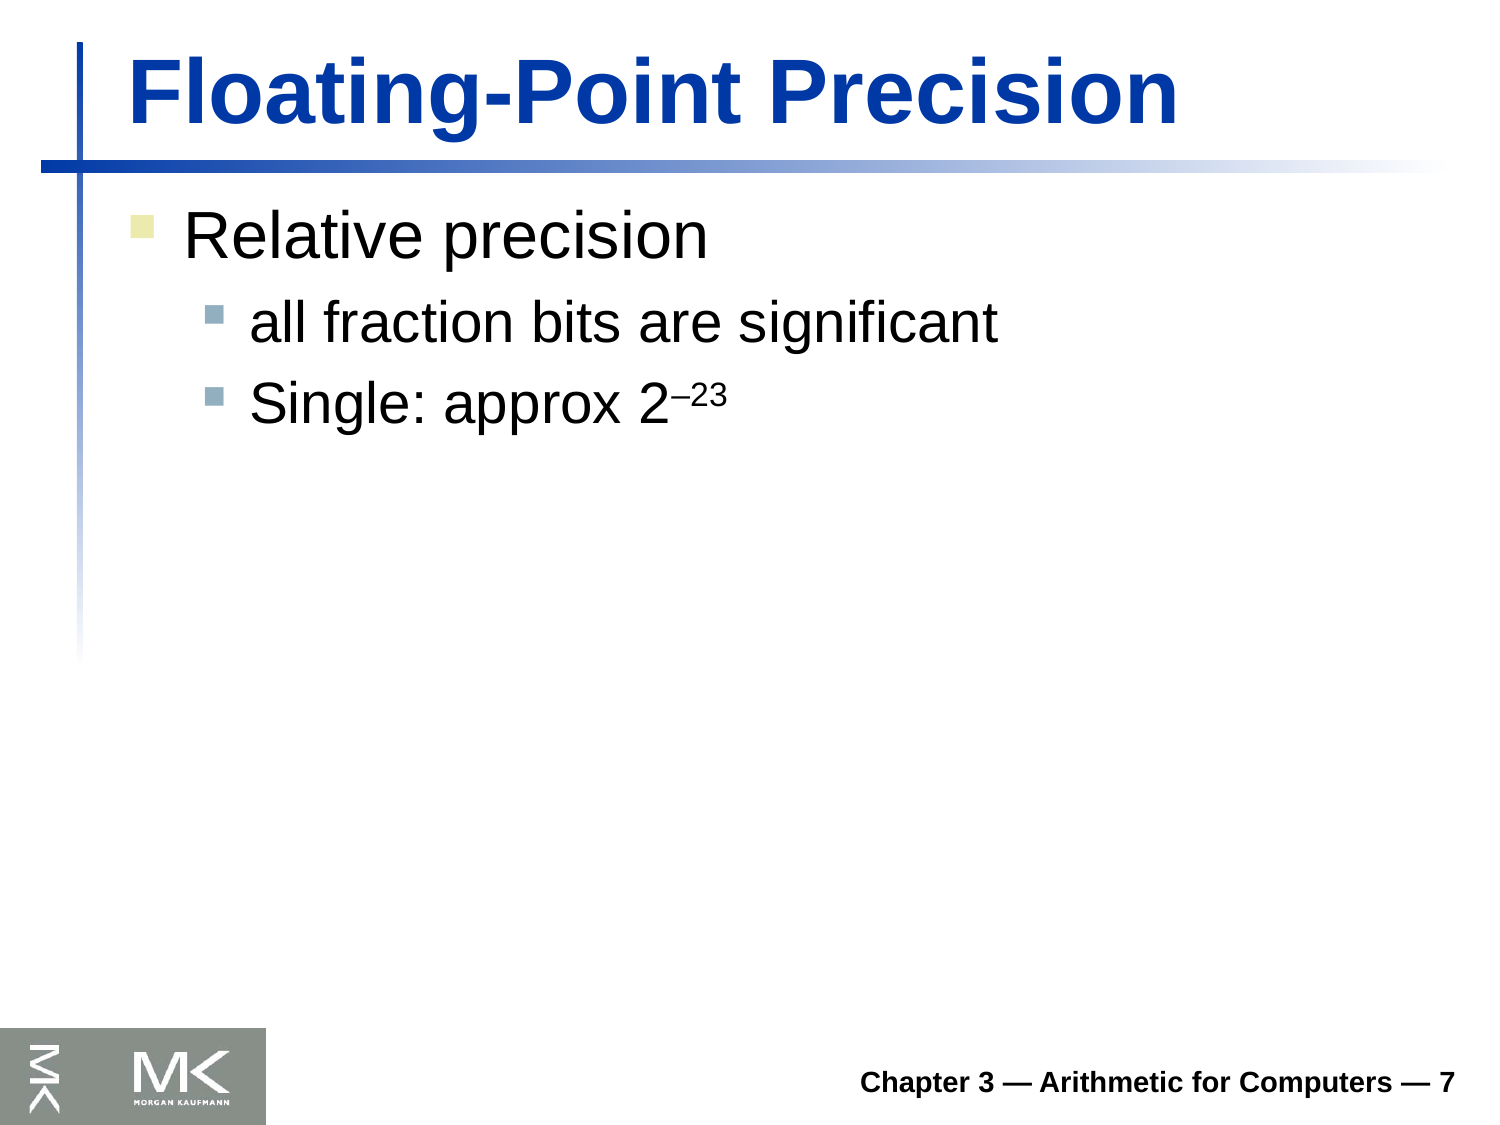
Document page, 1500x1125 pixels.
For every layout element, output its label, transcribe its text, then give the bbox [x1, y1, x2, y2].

list Relative precision all fraction bits are significant Single: approx 2–23 [112, 184, 1469, 1024]
footer Chapter 3 — Arithmetic for Computers — 7 [277, 1046, 1471, 1106]
picture [0, 1028, 266, 1125]
title Floating-Point Precision [112, 23, 1468, 149]
